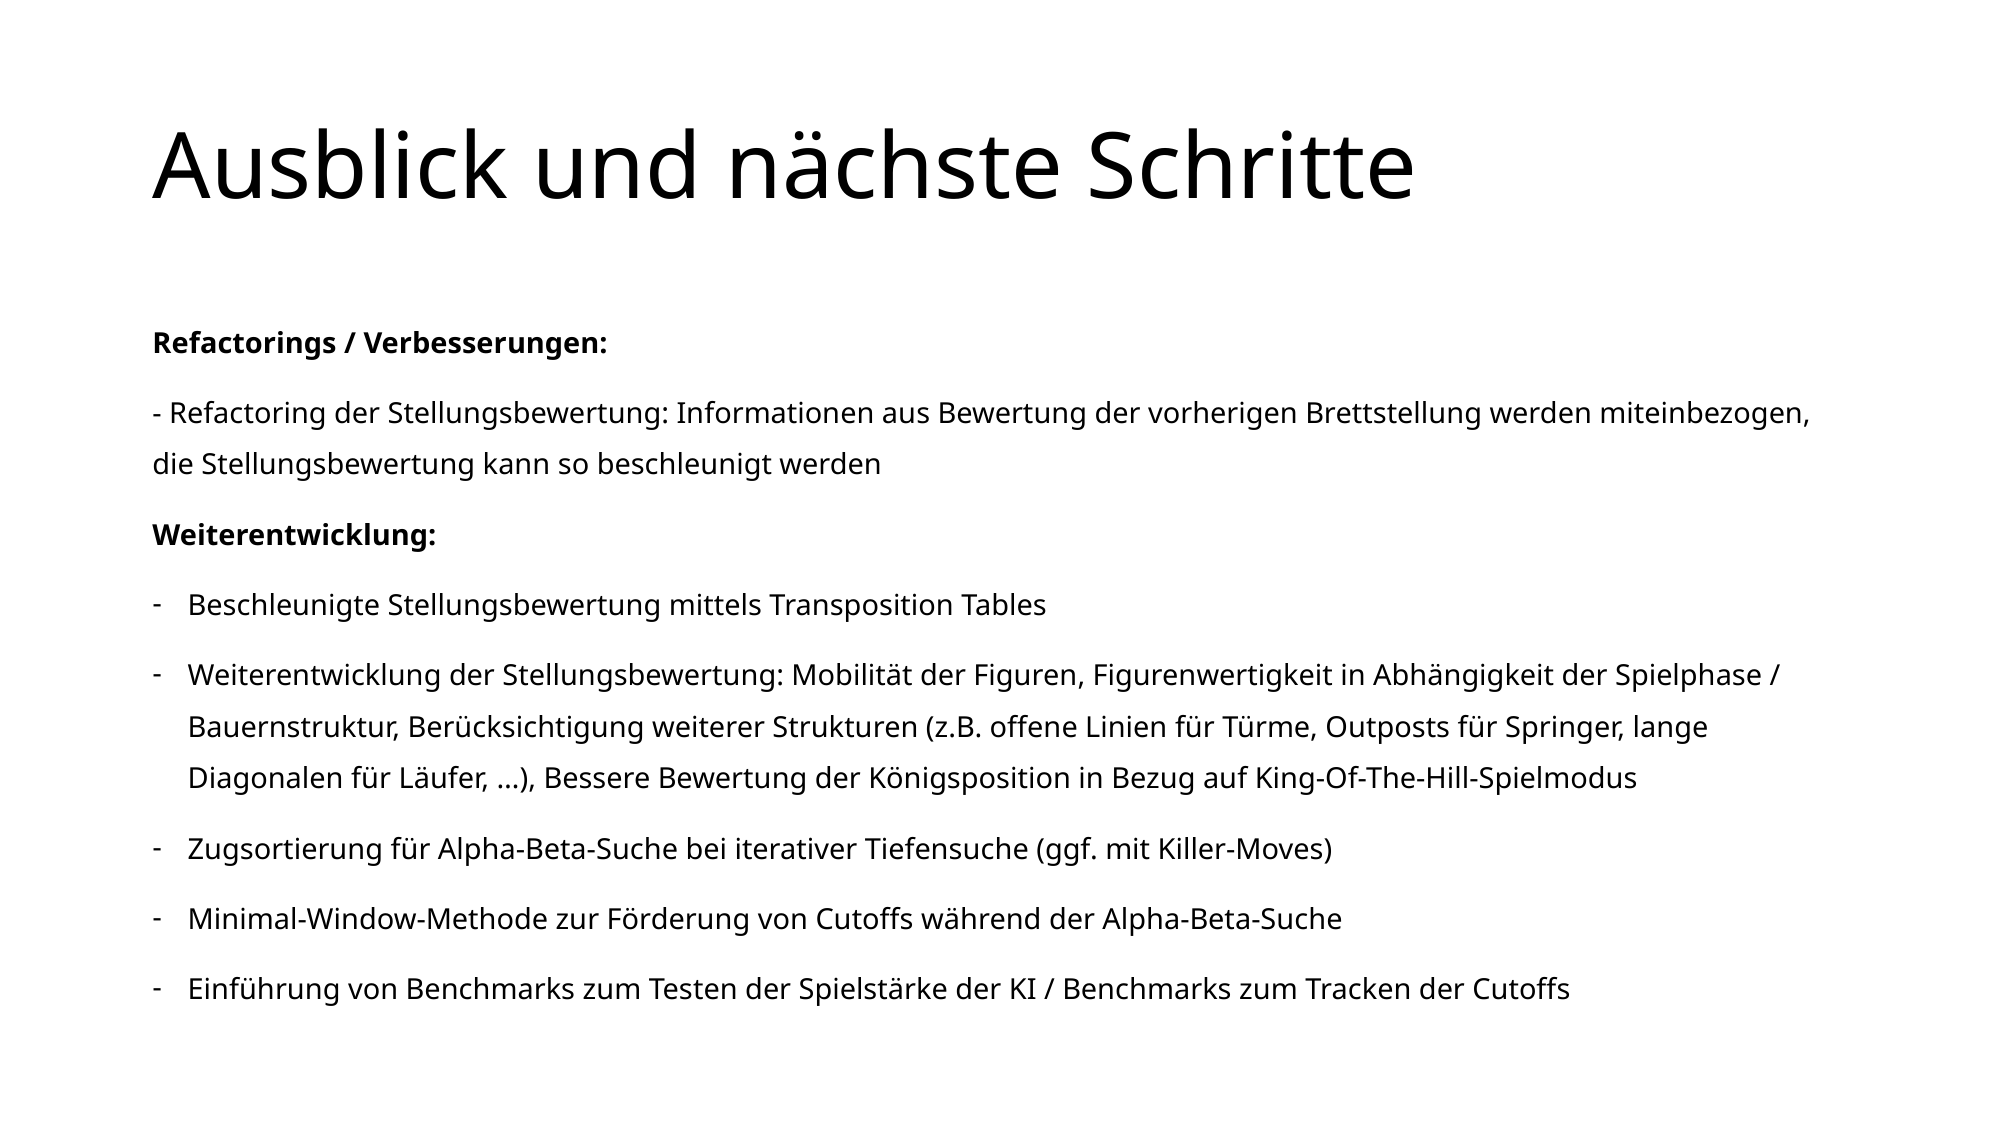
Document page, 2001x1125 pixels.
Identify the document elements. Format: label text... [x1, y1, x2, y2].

list Refactorings / Verbesserungen: - Refactoring der Stellungsbewertung: Informationen aus Bewertung der vorherigen Brettstellung werden miteinbezogen, die Stellungsbewertung kann so beschleunigt werden Weiterentwicklung: Beschleunigte Stellungsbewertung mittels Transposition Tables Weiterentwicklung der Stellungsbewertung: Mobilität der Figuren, Figurenwertigkeit in Abhängigkeit der Spielphase / Bauernstruktur, Berücksichtigung weiterer Strukturen (z.B. offene Linien für Türme, Outposts für Springer, lange Diagonalen für Läufer, …), Bessere Bewertung der Königsposition in Bezug auf King-Of-The-Hill-Spielmodus Zugsortierung für Alpha-Beta-Suche bei iterativer Tiefensuche (ggf. mit Killer-Moves) Minimal-Window-Methode zur Förderung von Cutoffs während der Alpha-Beta-Suche Einführung von Benchmarks zum Testen der Spielstärke der KI / Benchmarks zum Tracken der Cutoffs [137, 299, 1863, 1014]
title Ausblick und nächste Schritte [137, 59, 1863, 278]
